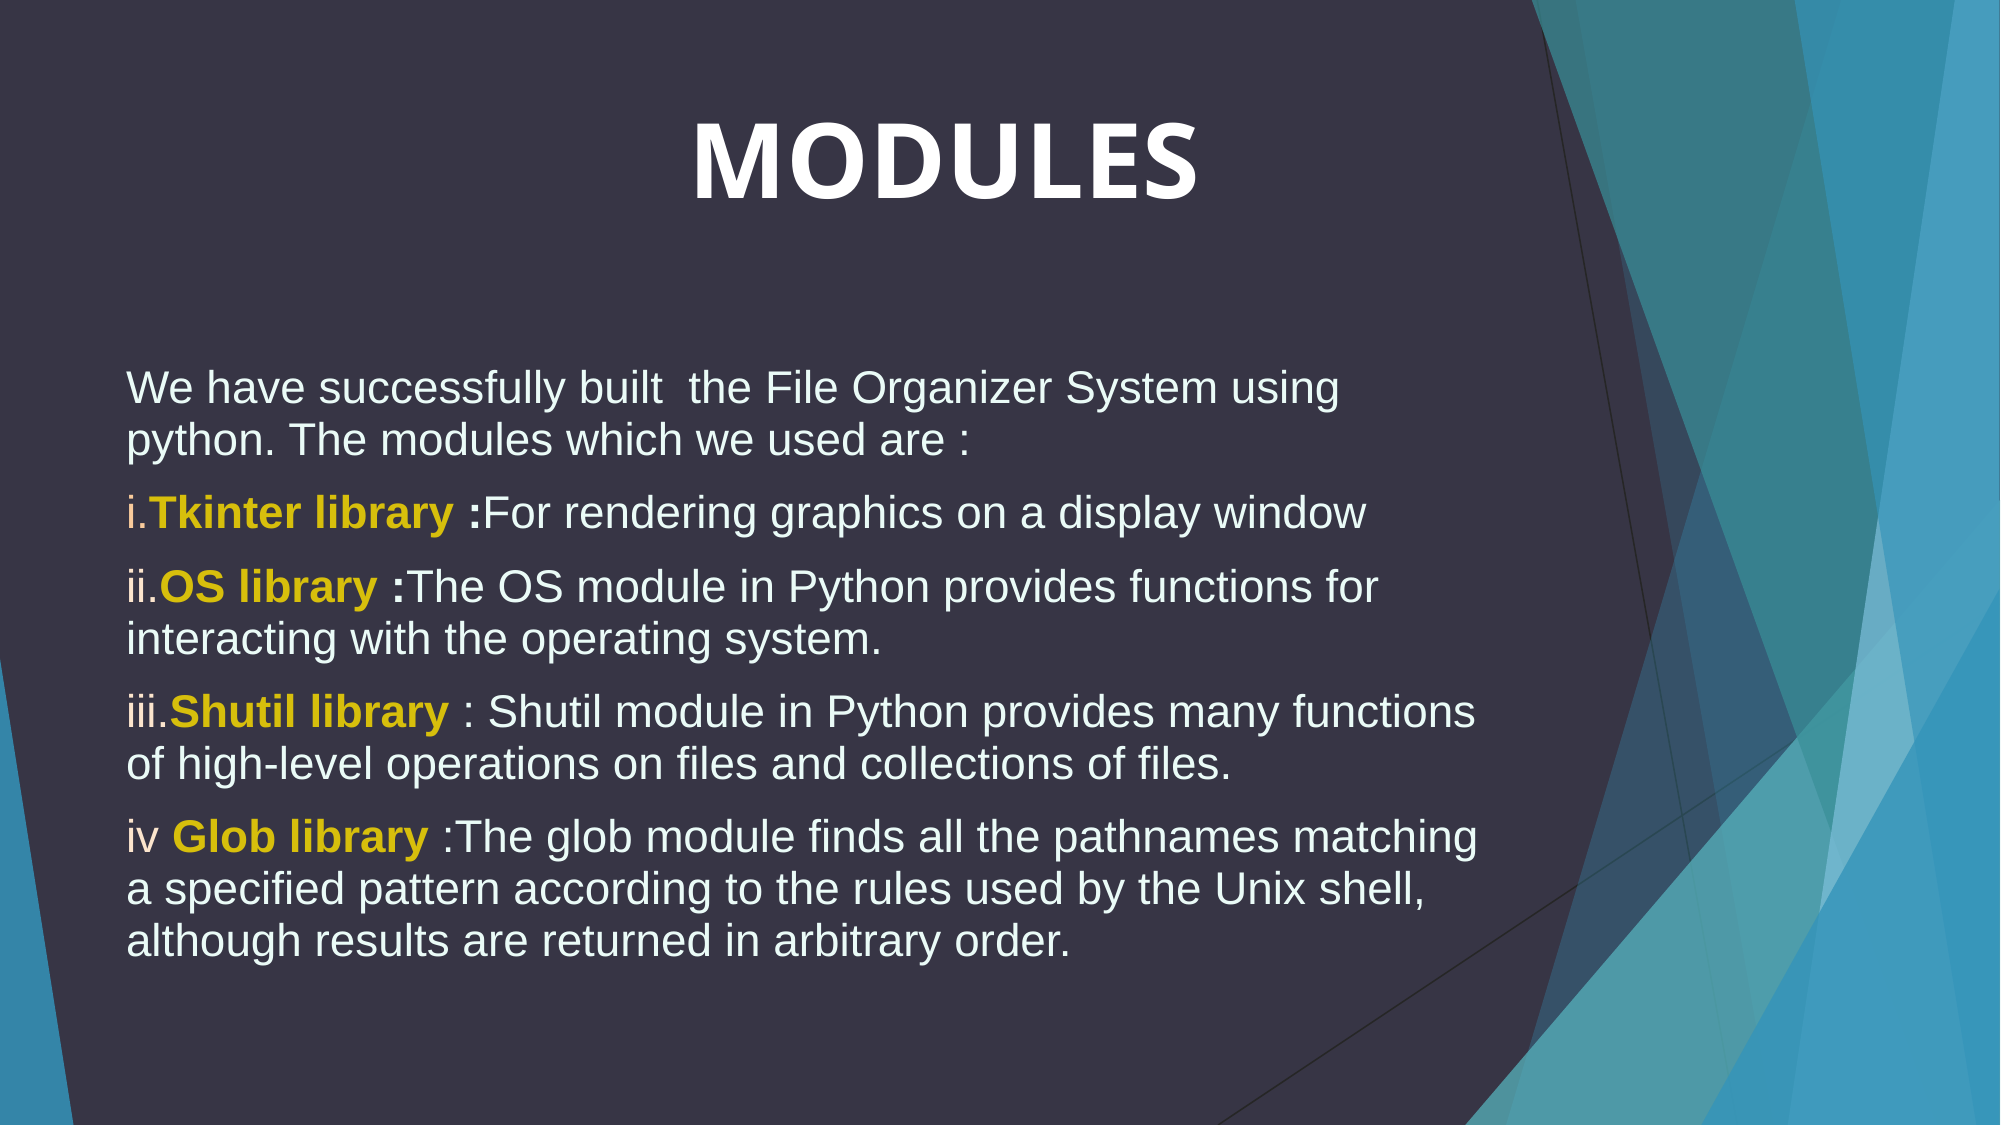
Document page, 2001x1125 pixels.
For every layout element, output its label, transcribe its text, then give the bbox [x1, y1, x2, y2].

list We have successfully built the File Organizer System using python. The modules which we used are : i.Tkinter library :For rendering graphics on a display window ii.OS library :The OS module in Python provides functions for interacting with the operating system. iii.Shutil library : Shutil module in Python provides many functions of high-level operations on files and collections of files. iv Glob library :The glob module finds all the pathnames matching a specified pattern according to the rules used by the Unix shell, although results are returned in arbitrary order. [111, 354, 1522, 992]
title MODULES [252, 87, 1663, 260]
